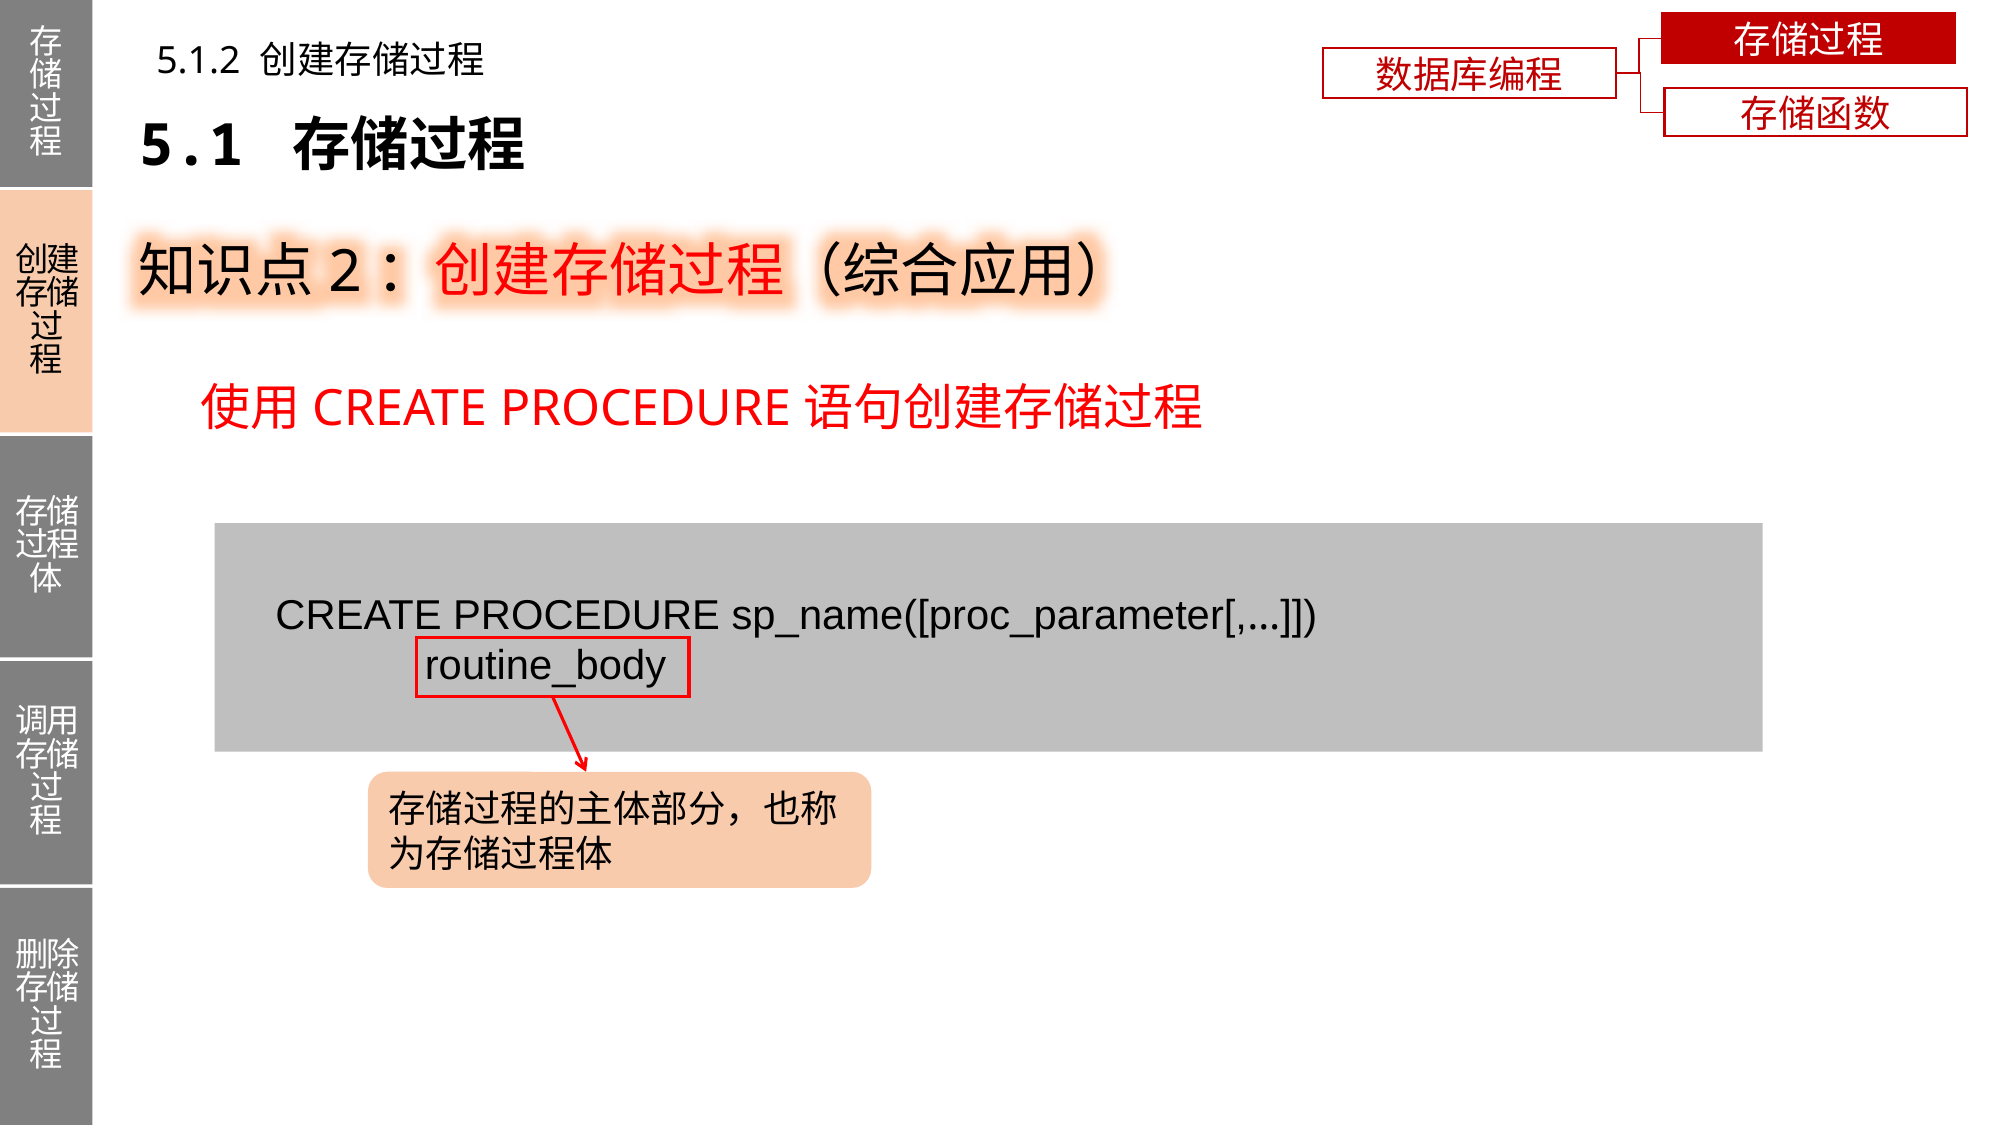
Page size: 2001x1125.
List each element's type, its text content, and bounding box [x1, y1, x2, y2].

text_box 存储函数 [114, 166, 1954, 339]
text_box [0, 0, 93, 1125]
text_box CREATE PROCEDURE sp_name([proc_parameter[,…]]) routine_body [214, 522, 1764, 753]
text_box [1616, 72, 1665, 113]
text_box 存储过程的主体部分，也称为存储过程体 [367, 771, 872, 888]
text_box 5.1.2 创建存储过程 [141, 28, 500, 89]
text_box 5.1 存储过程 [120, 97, 1568, 153]
text_box 数据库编程 [1322, 47, 1616, 99]
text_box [552, 696, 587, 772]
text_box 使用CREATE PROCEDURE语句创建存储过程 [186, 350, 1827, 443]
text_box 知识点2：创建存储过程（综合应用） [120, 172, 1945, 329]
text_box 存储函数 [1663, 87, 1968, 137]
text_box [416, 636, 690, 698]
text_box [1616, 38, 1663, 72]
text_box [118, 170, 1949, 335]
text_box 存储过程 [1661, 12, 1956, 64]
